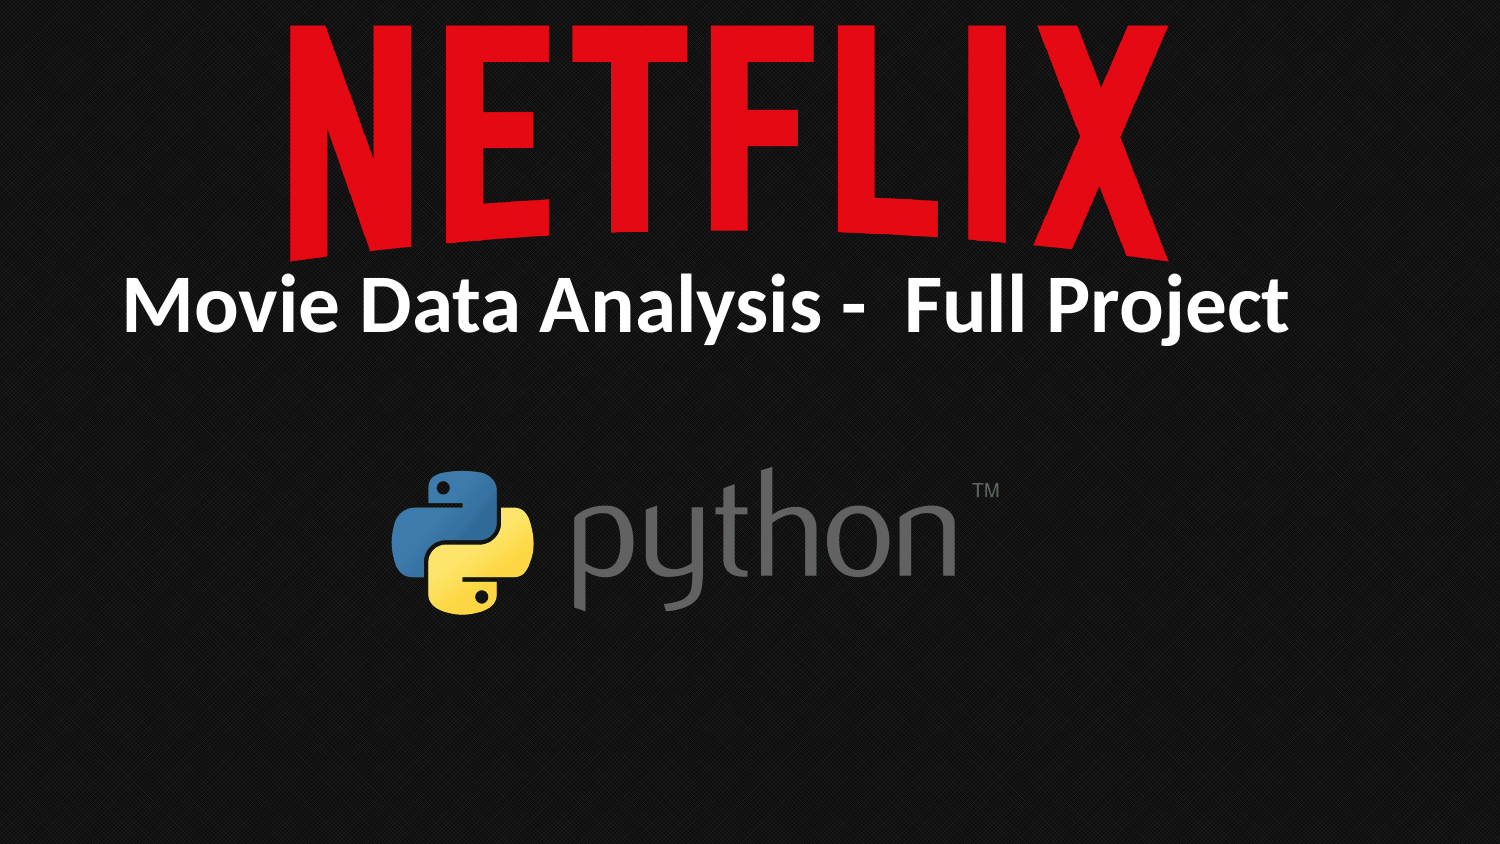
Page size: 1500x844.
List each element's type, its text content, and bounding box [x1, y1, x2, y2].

text_box Movie Data Analysis - Full Project [64, 241, 1350, 357]
picture [259, 0, 1197, 282]
picture [388, 382, 1002, 728]
